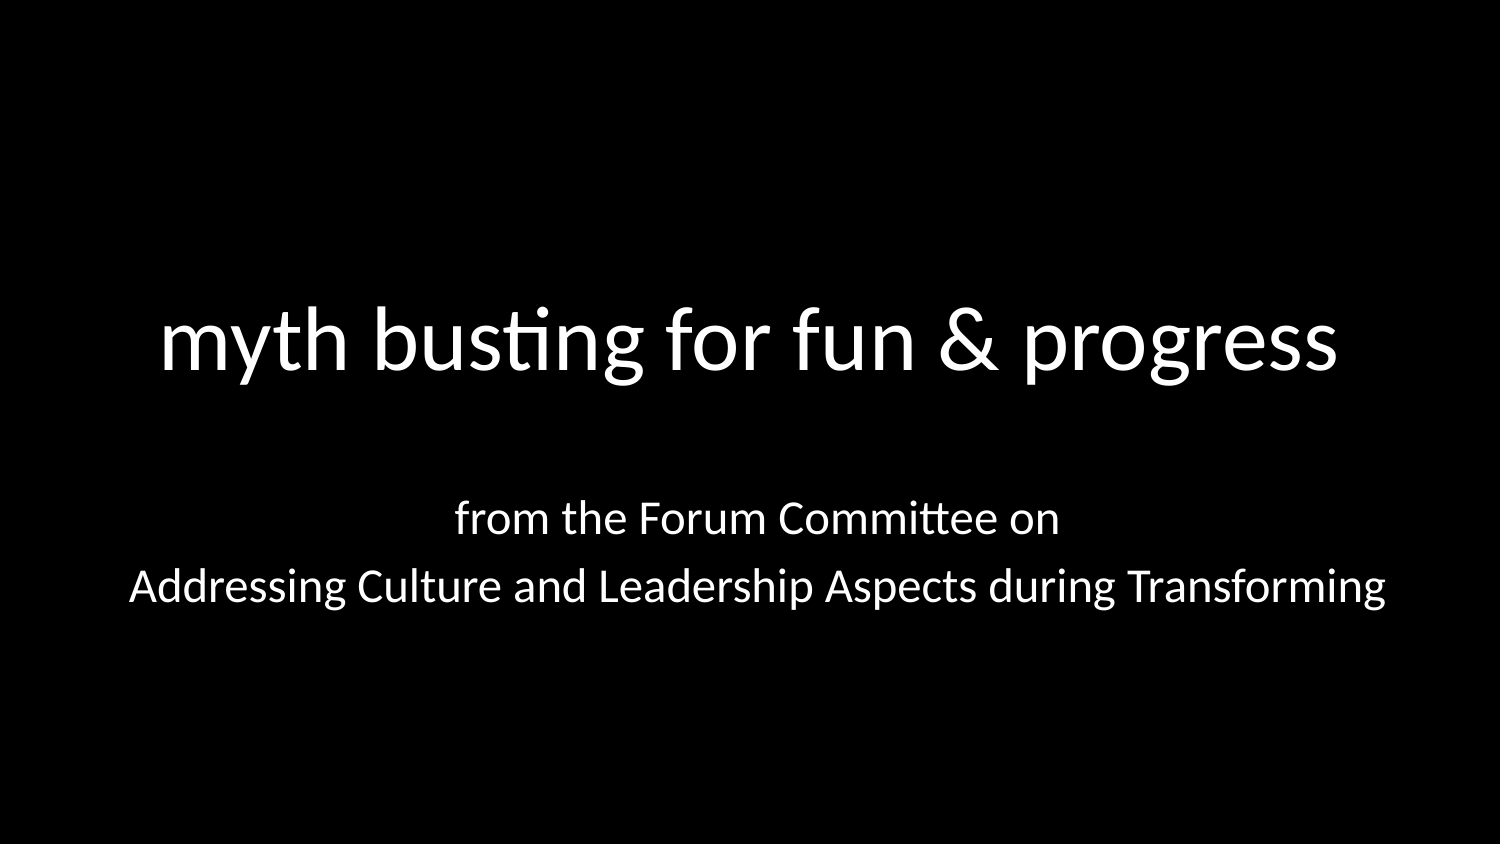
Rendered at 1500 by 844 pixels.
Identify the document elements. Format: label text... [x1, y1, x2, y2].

subtitle from the Forum Committee on Addressing Culture and Leadership Aspects during Transforming [112, 478, 1403, 694]
title myth busting for fun & progress [112, 243, 1388, 425]
